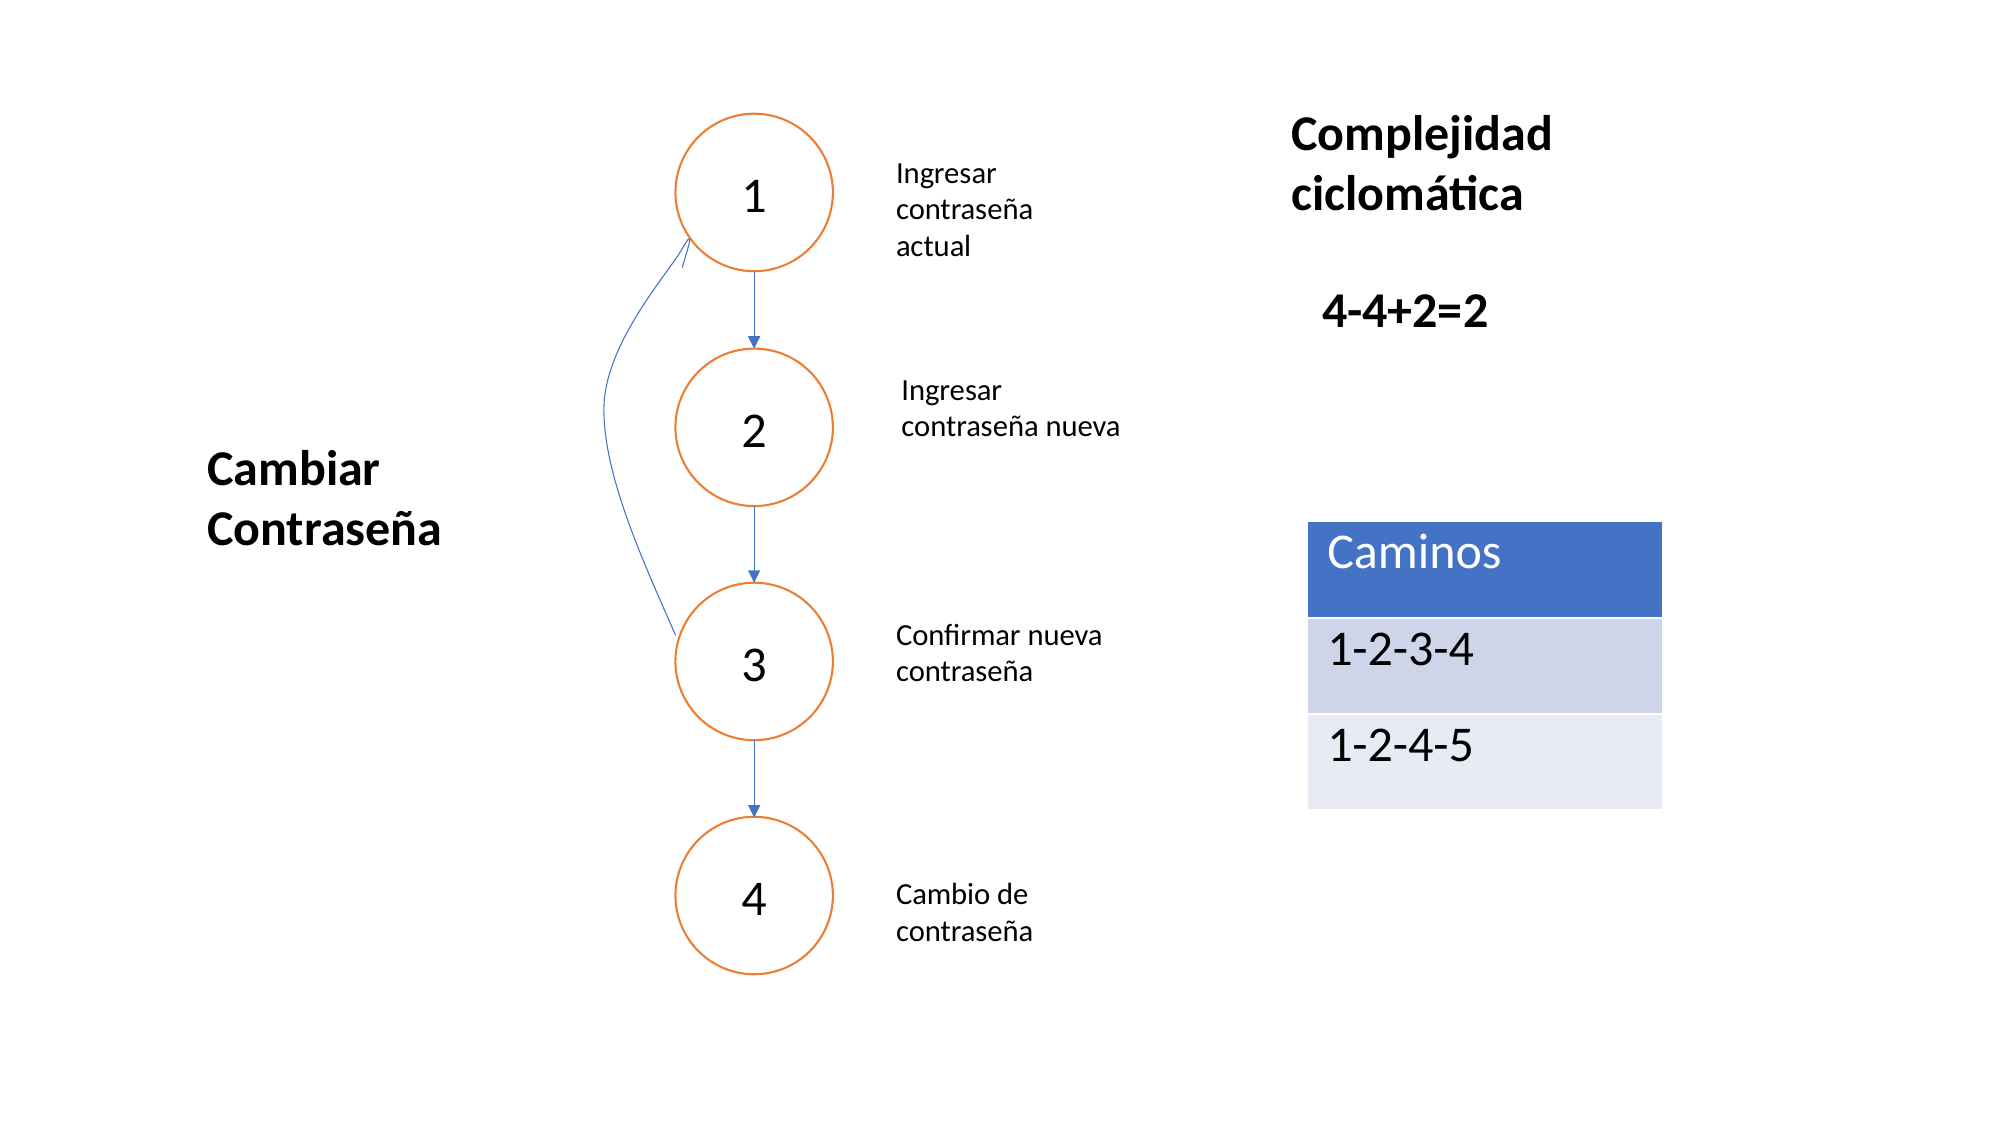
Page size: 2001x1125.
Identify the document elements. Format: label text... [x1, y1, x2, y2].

table_header Caminos [1308, 522, 1662, 617]
table_cell 1-2-3-4 [1308, 619, 1662, 713]
text_box Cambiar Contraseña [192, 428, 511, 564]
table_cell 1-2-4-5 [1308, 715, 1662, 809]
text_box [603, 113, 1152, 975]
text_box 4-4+2=2 [1307, 269, 1663, 345]
text_box Complejidad ciclomática [1276, 93, 1632, 229]
